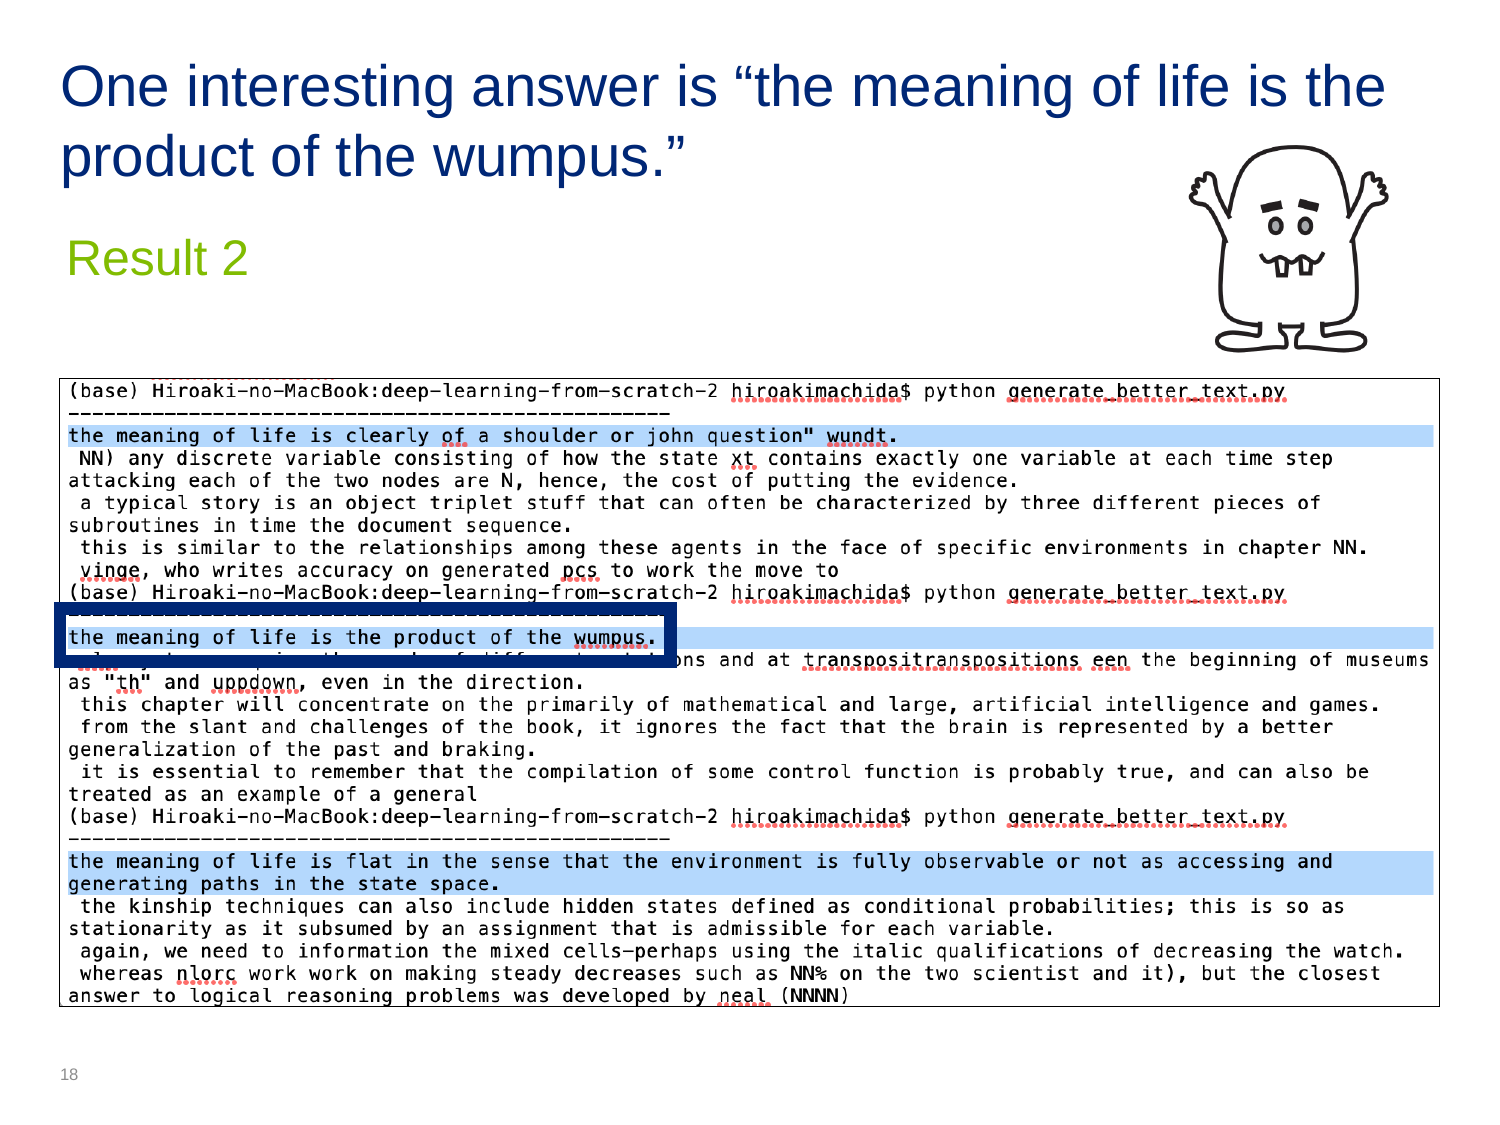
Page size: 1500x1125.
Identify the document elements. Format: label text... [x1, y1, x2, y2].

picture [59, 378, 1441, 1007]
text_box Result 2 [65, 225, 1161, 279]
picture [1166, 118, 1417, 376]
title One interesting answer is “the meaning of life is the product of the wumpus.” [60, 48, 1440, 126]
